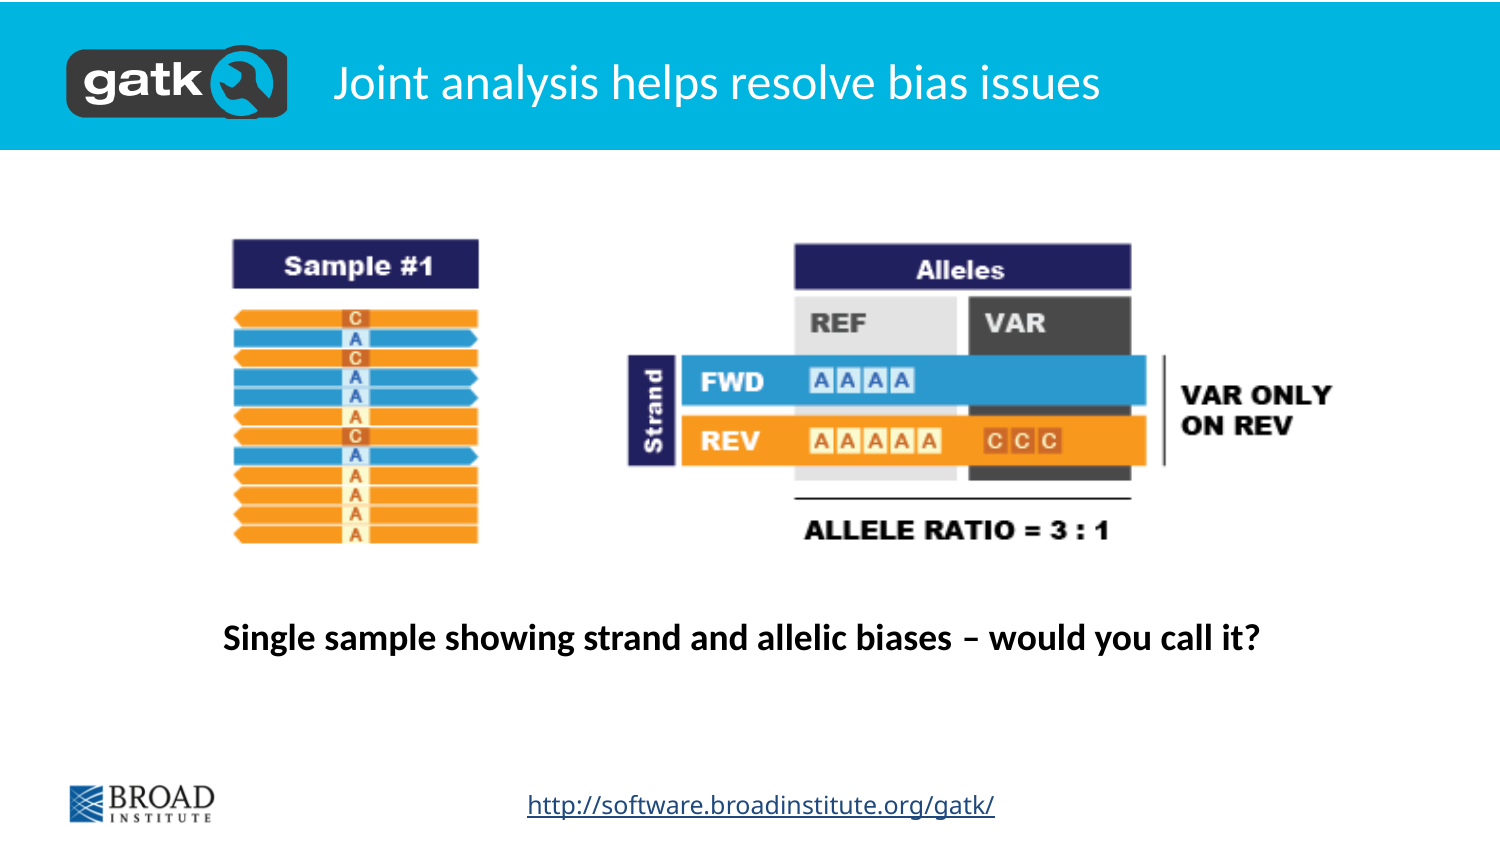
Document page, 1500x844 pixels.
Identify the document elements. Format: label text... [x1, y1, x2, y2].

title Joint analysis helps resolve bias issues [318, 33, 1425, 126]
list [203, 153, 1374, 637]
text_box Single sample showing strand and allelic biases – would you call it? [208, 645, 1286, 666]
